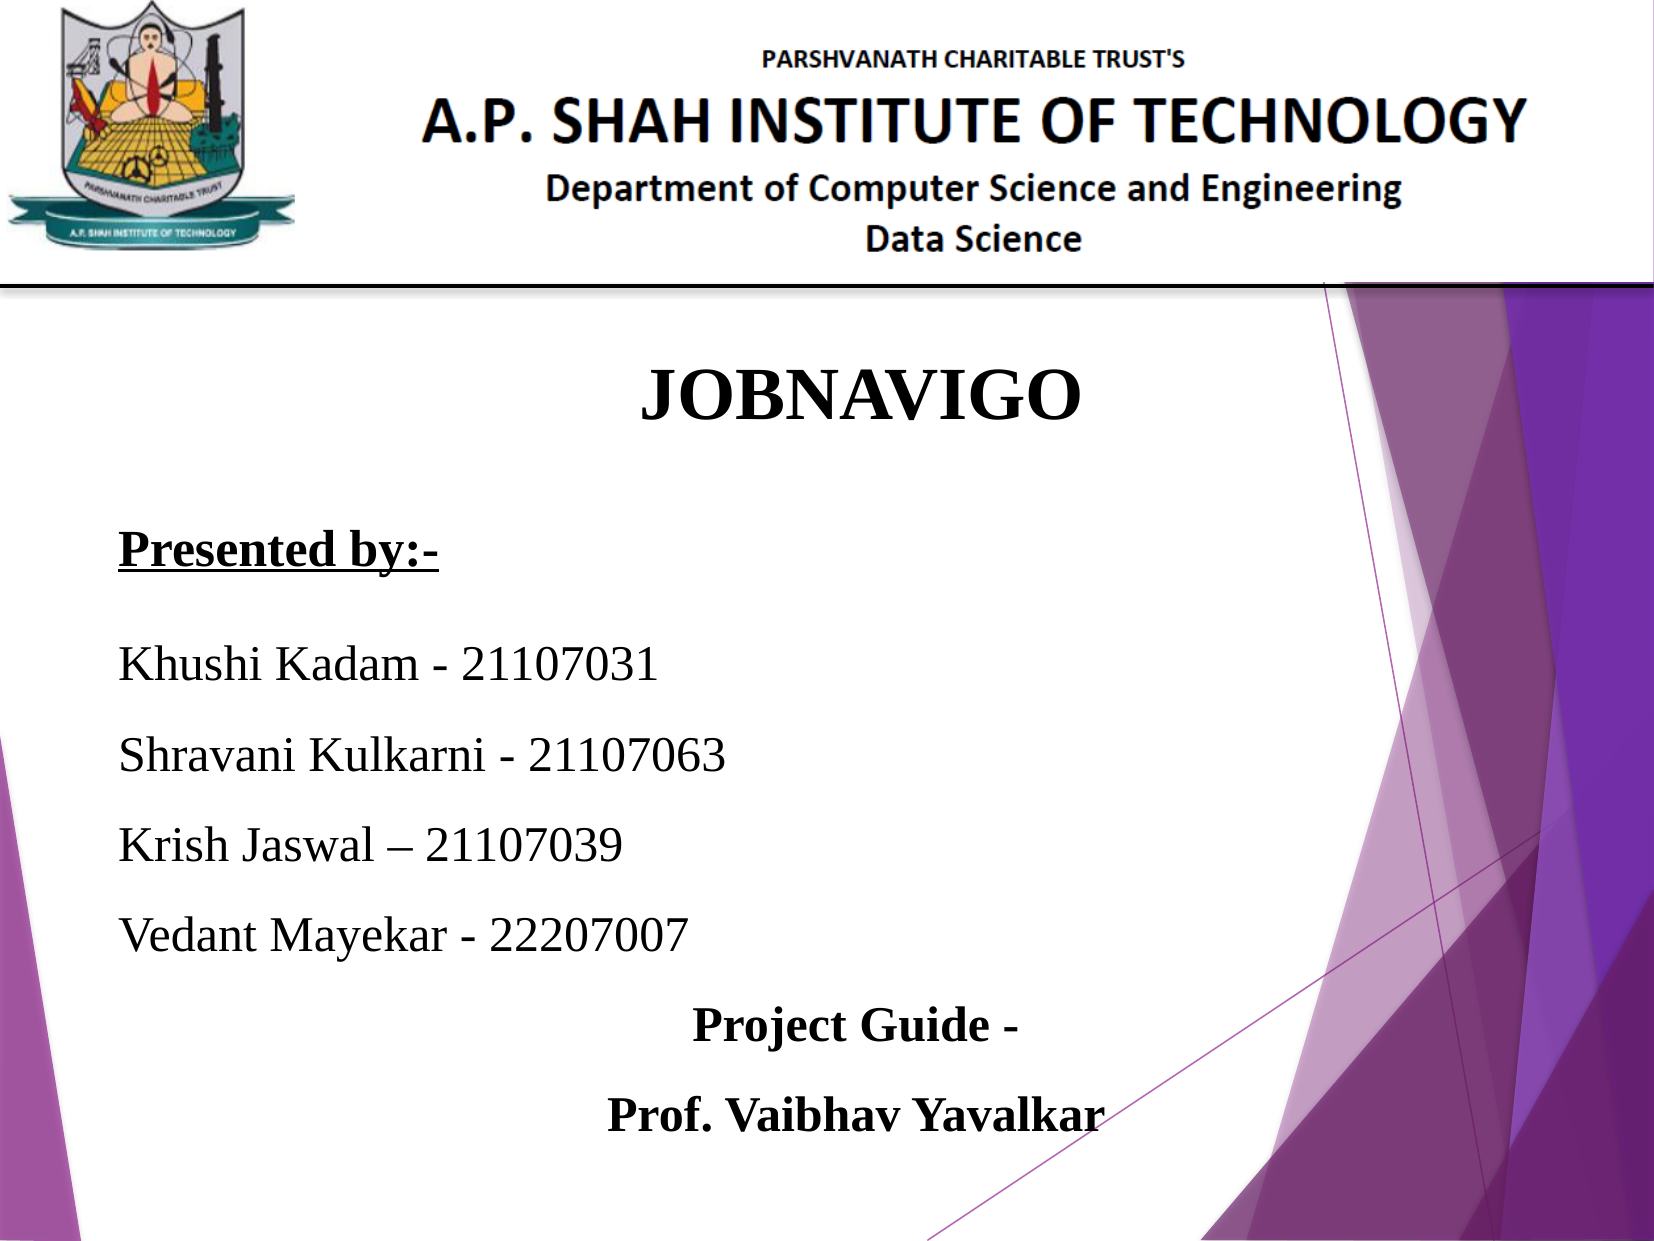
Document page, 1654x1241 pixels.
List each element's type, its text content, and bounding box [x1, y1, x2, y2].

text_box JOBNAVIGO Presented by:- Khushi Kadam - 21107031 Shravani Kulkarni - 21107063 Krish Jaswal – 21107039 Vedant Mayekar - 22207007 Project Guide - Prof. Vaibhav Yavalkar [118, 299, 1607, 1199]
picture [0, 0, 1654, 283]
